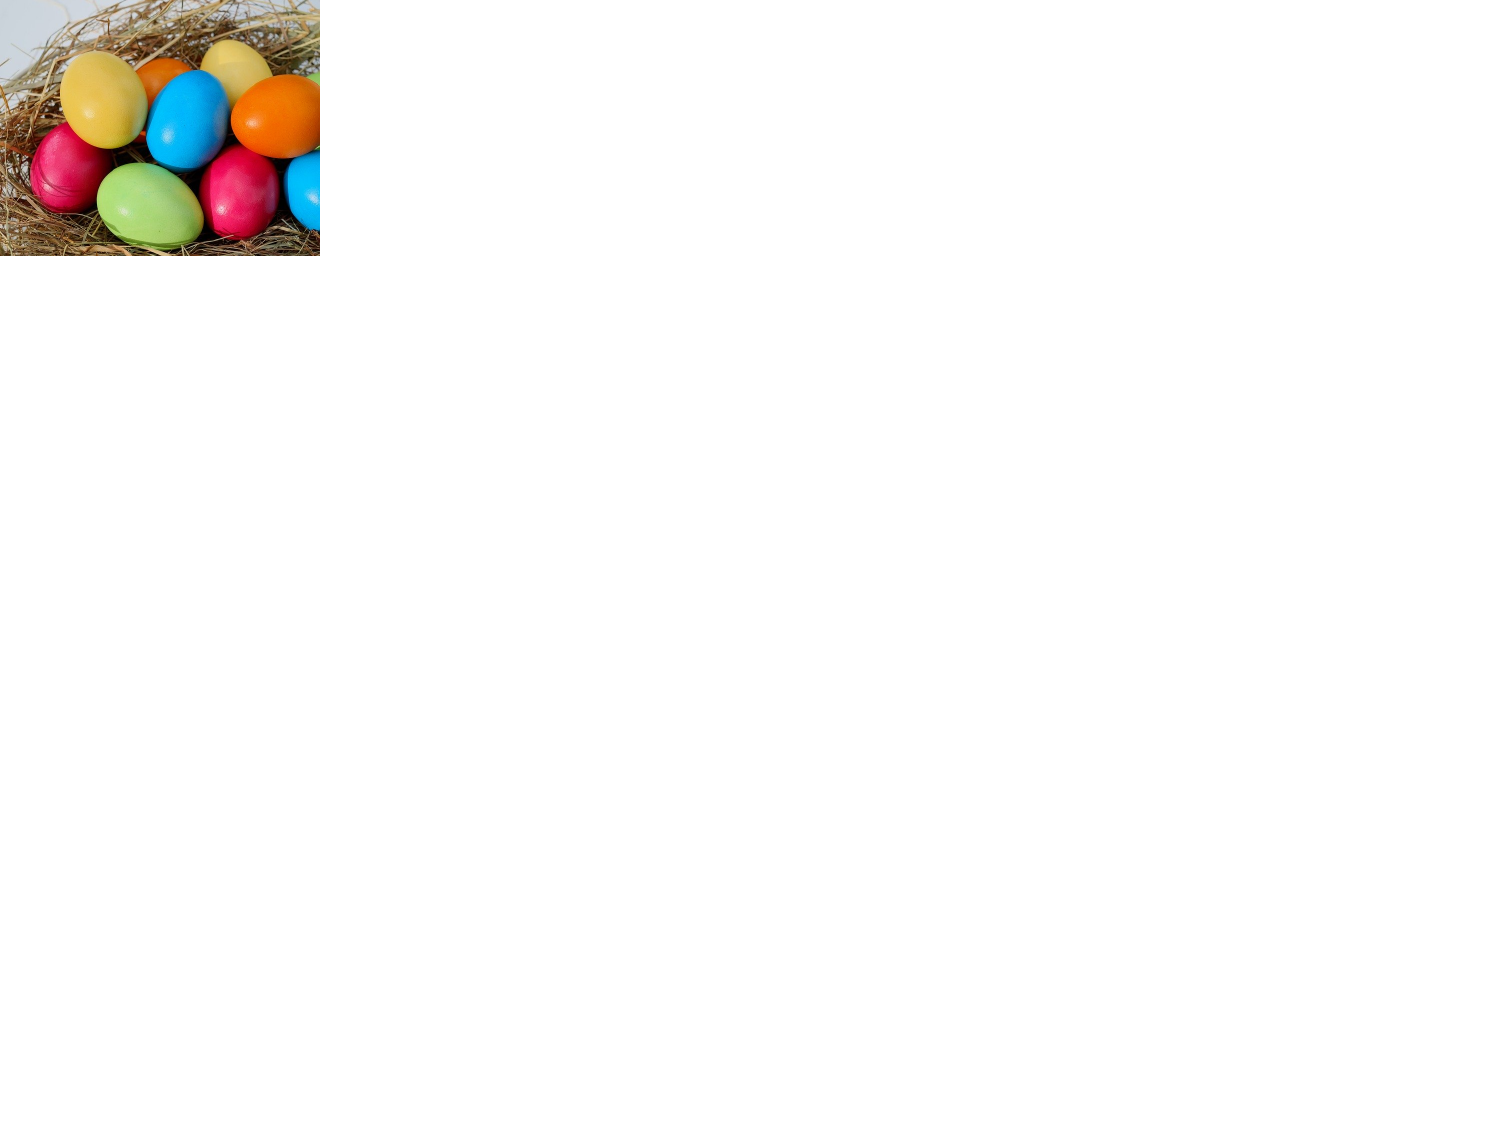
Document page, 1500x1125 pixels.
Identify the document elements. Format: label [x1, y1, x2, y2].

picture [0, 0, 321, 256]
picture [306, 189, 321, 206]
